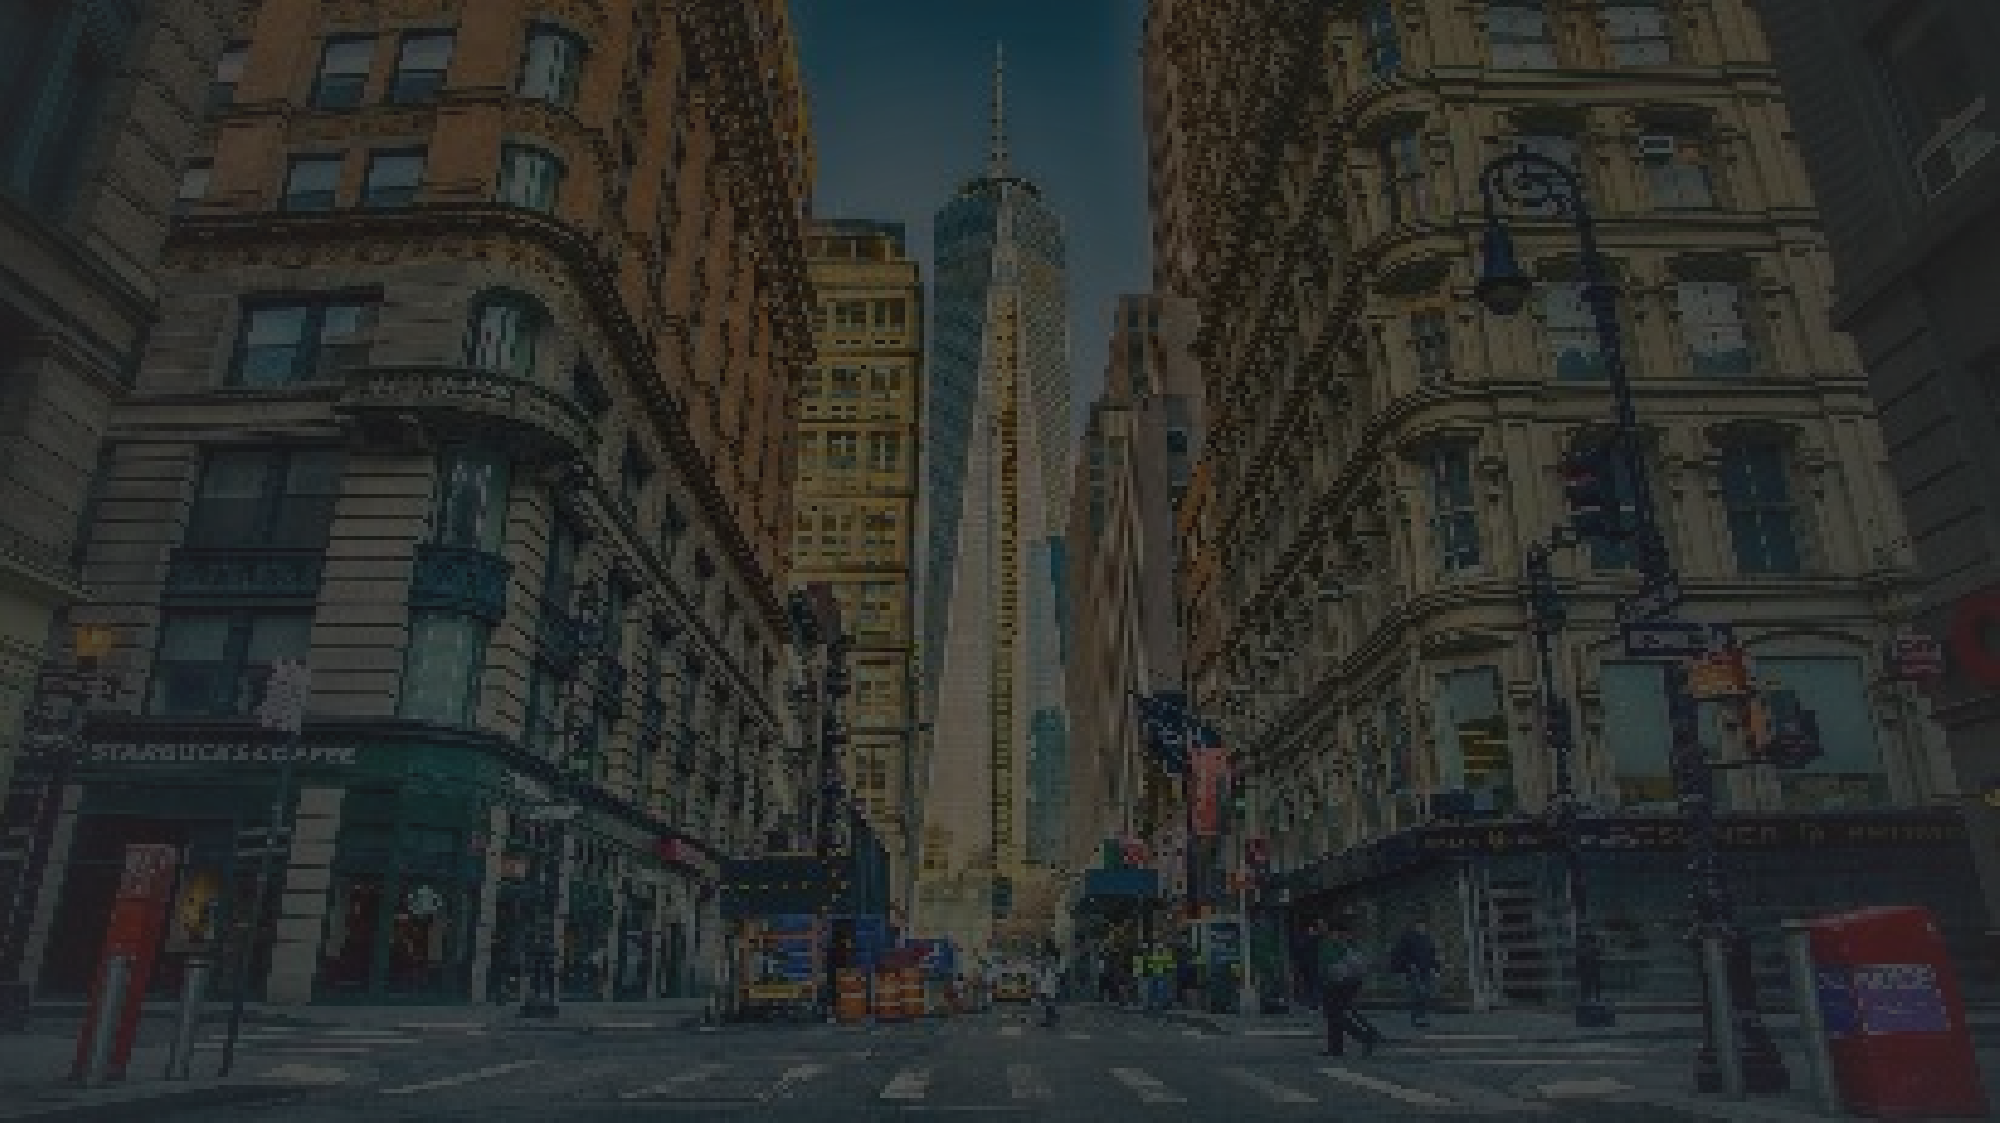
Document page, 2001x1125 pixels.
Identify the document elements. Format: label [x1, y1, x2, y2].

picture [0, 0, 2000, 1123]
text_box [786, 364, 1153, 613]
